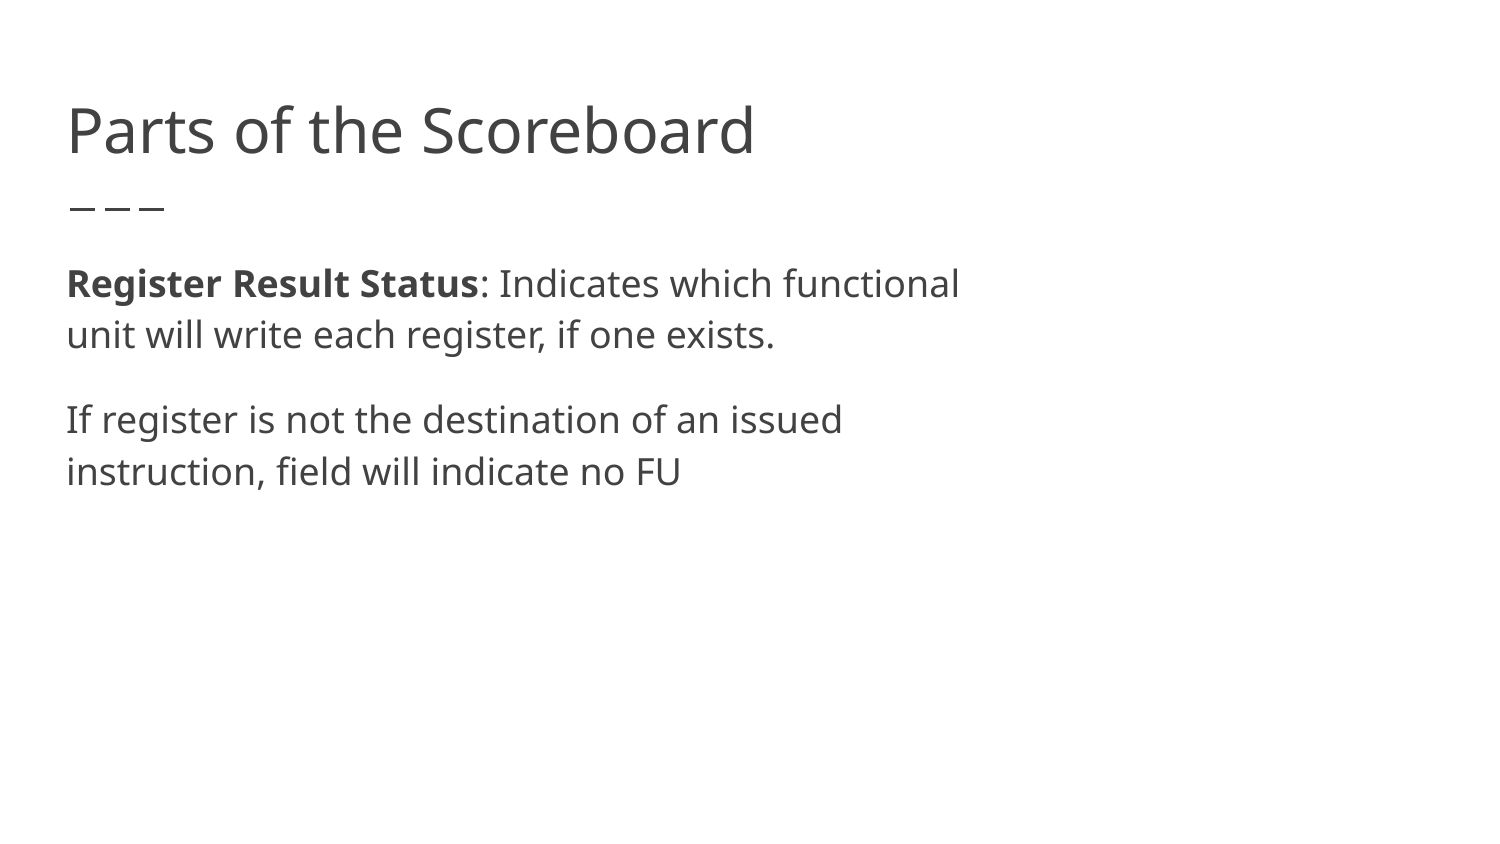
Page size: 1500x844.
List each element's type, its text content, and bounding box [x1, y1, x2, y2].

title Parts of the Scoreboard [51, 61, 1449, 182]
list Register Result Status: Indicates which functional unit will write each register, if one exists. If register is not the destination of an issued instruction, field will indicate no FU [51, 238, 1014, 747]
